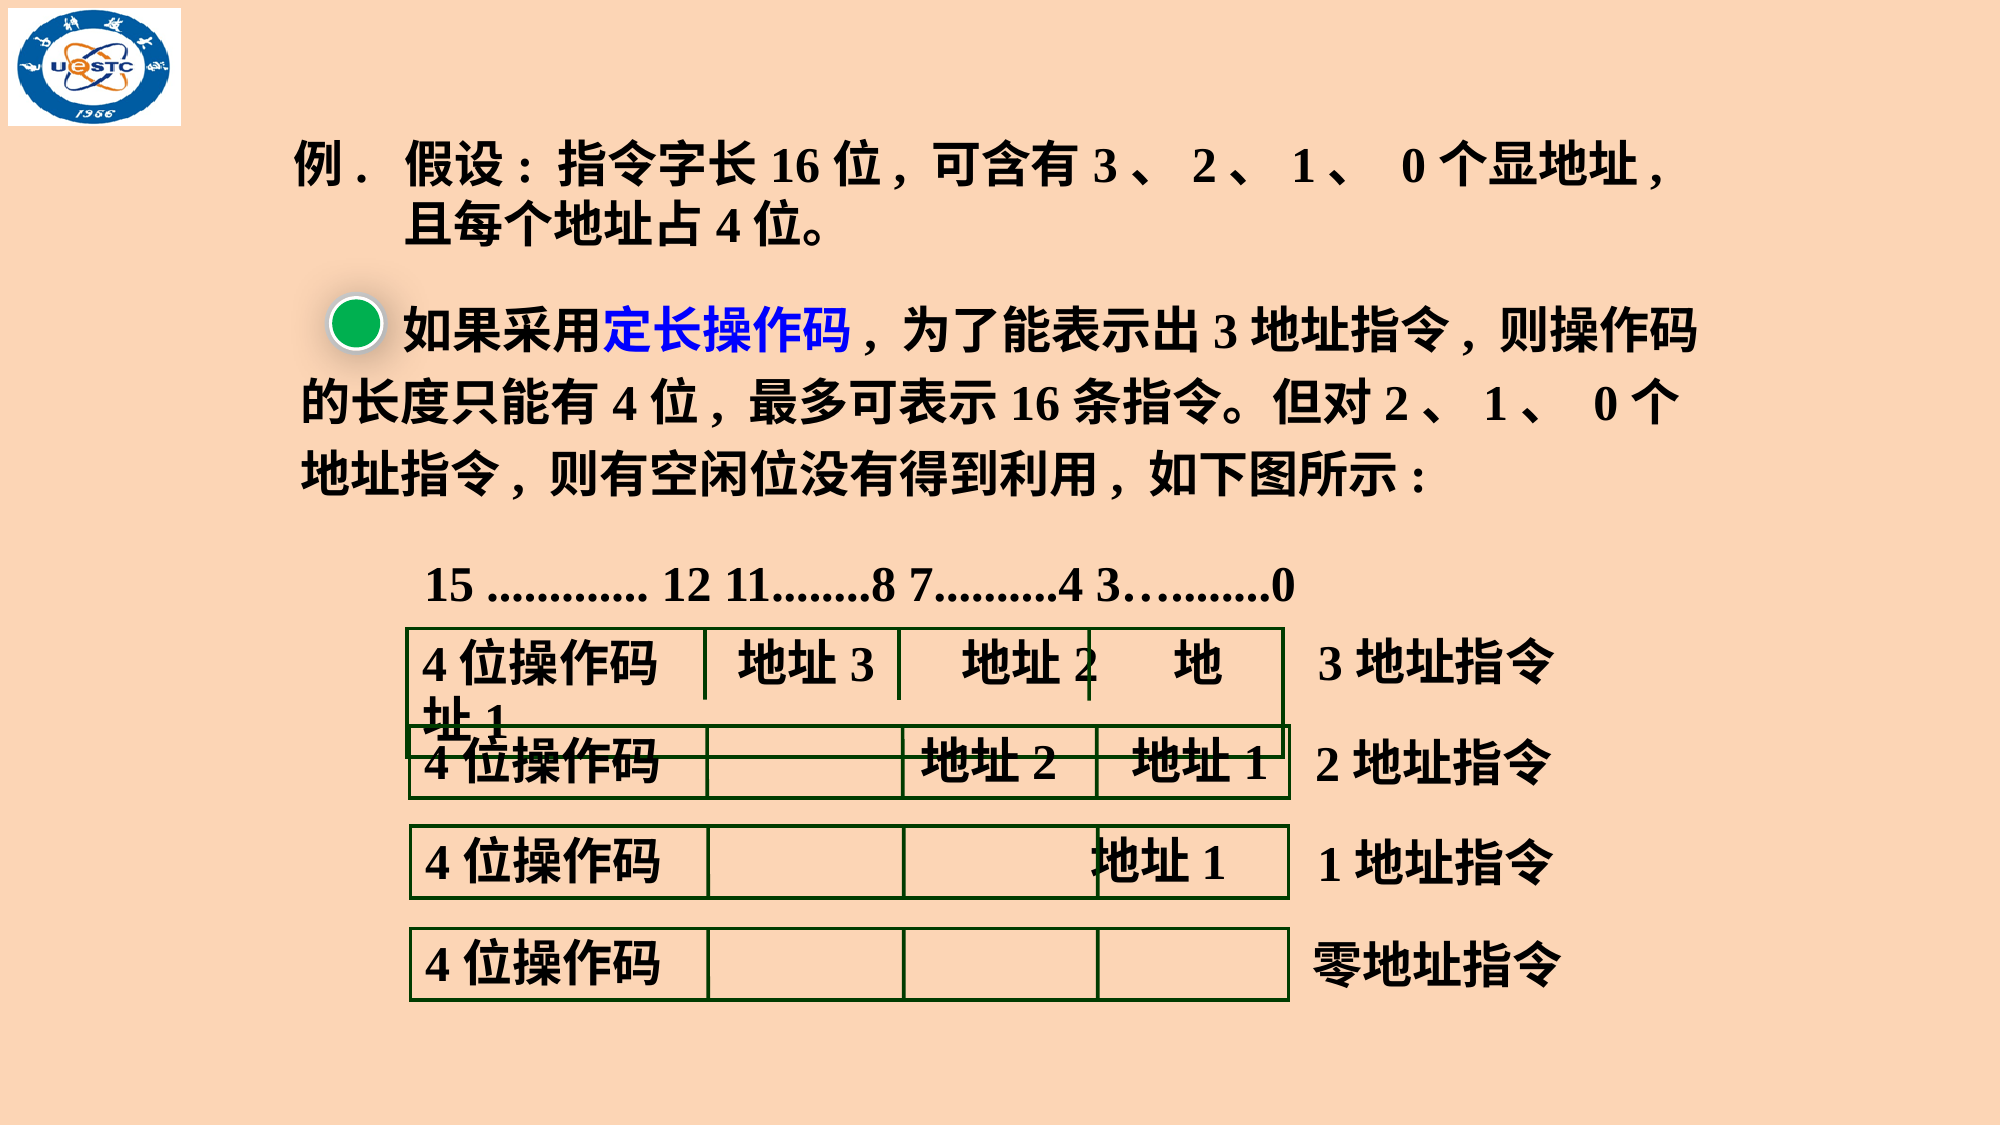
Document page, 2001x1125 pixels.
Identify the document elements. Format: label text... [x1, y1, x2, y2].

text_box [285, 278, 1716, 1003]
picture [8, 8, 181, 126]
text_box 例. 假设: 指令字长16位, 可含有3、2、1、 0个显地址, 且每个地址占4位。 [278, 125, 1715, 261]
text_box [326, 293, 386, 354]
